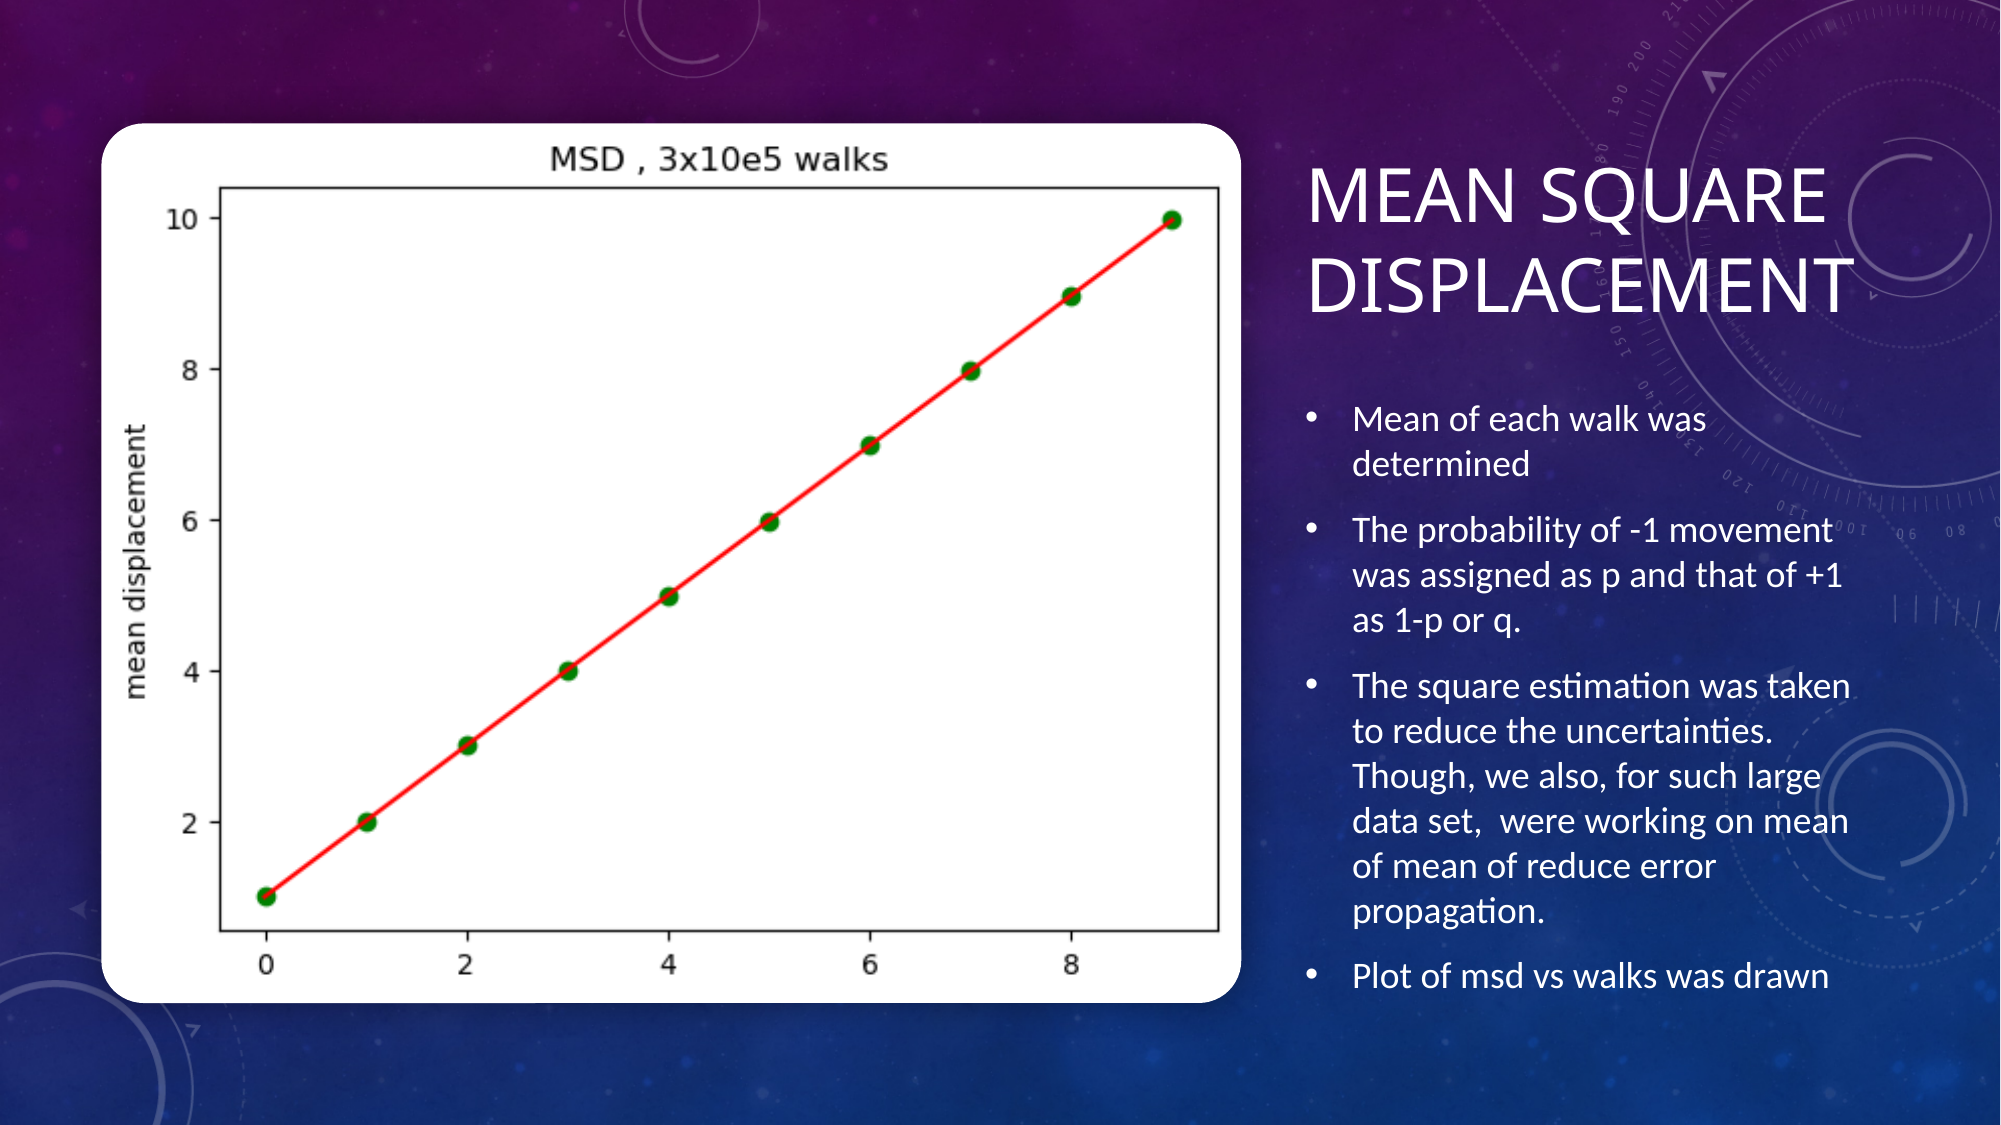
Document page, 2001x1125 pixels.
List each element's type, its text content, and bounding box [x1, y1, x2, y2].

title Mean square displacement [1290, 105, 1899, 369]
list Mean of each walk was determined The probability of -1 movement was assigned as p and that of +1 as 1-p or q. The square estimation was taken to reduce the uncertainties. Though, we also, for such large data set, were working on mean of mean of reduce error propagation. Plot of msd vs walks was drawn [1290, 369, 1899, 1021]
picture [0, 0, 2001, 1125]
